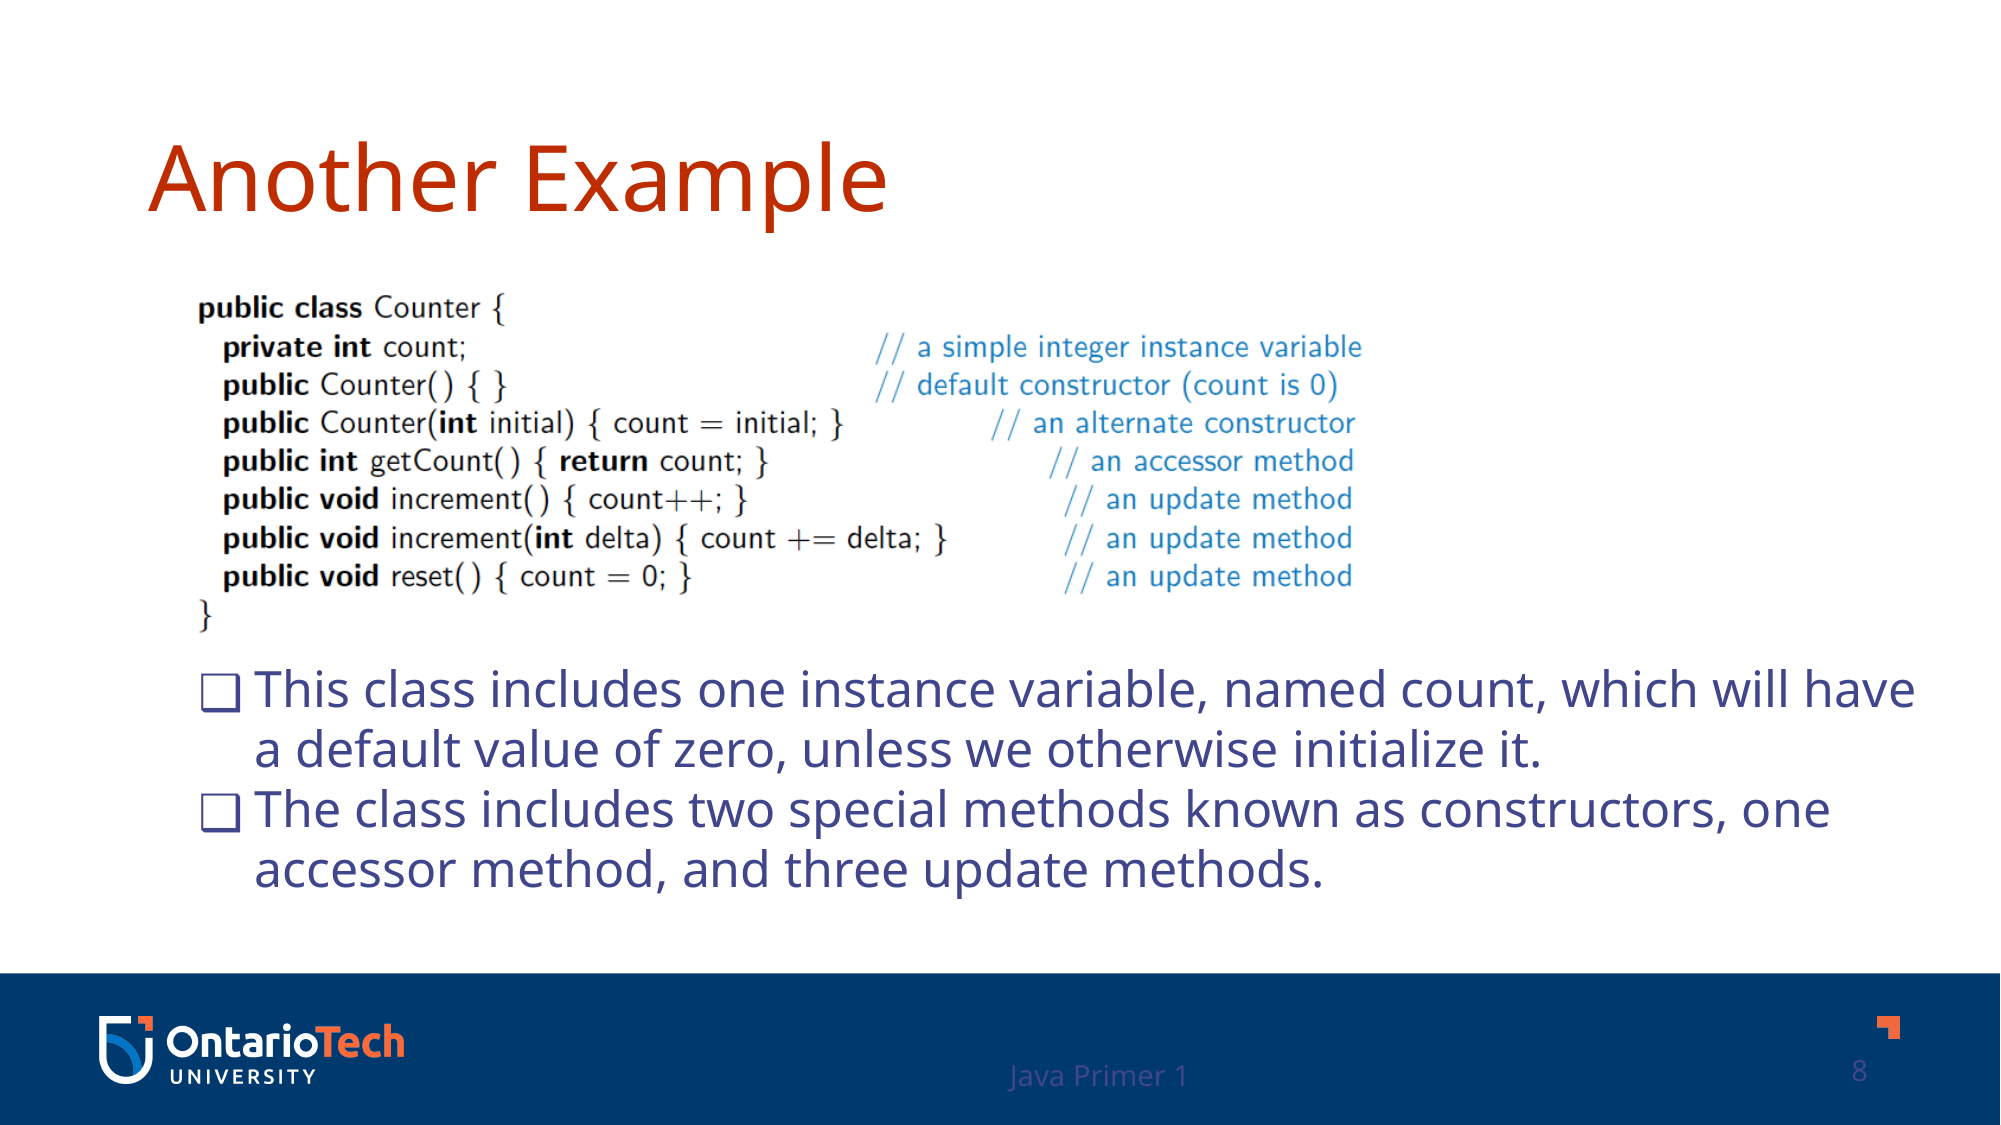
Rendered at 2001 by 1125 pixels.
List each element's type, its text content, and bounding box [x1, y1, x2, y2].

text_box This class includes one instance variable, named count, which will have a default value of zero, unless we otherwise initialize it. The class includes two special methods known as constructors, one accessor method, and three update methods. [183, 649, 1934, 1050]
picture [183, 287, 1384, 660]
text_box Java Primer 1 [783, 1025, 1417, 1100]
text_box Another Example [133, 49, 1834, 238]
picture [99, 1016, 404, 1084]
text_box 8 [1466, 1025, 1884, 1100]
